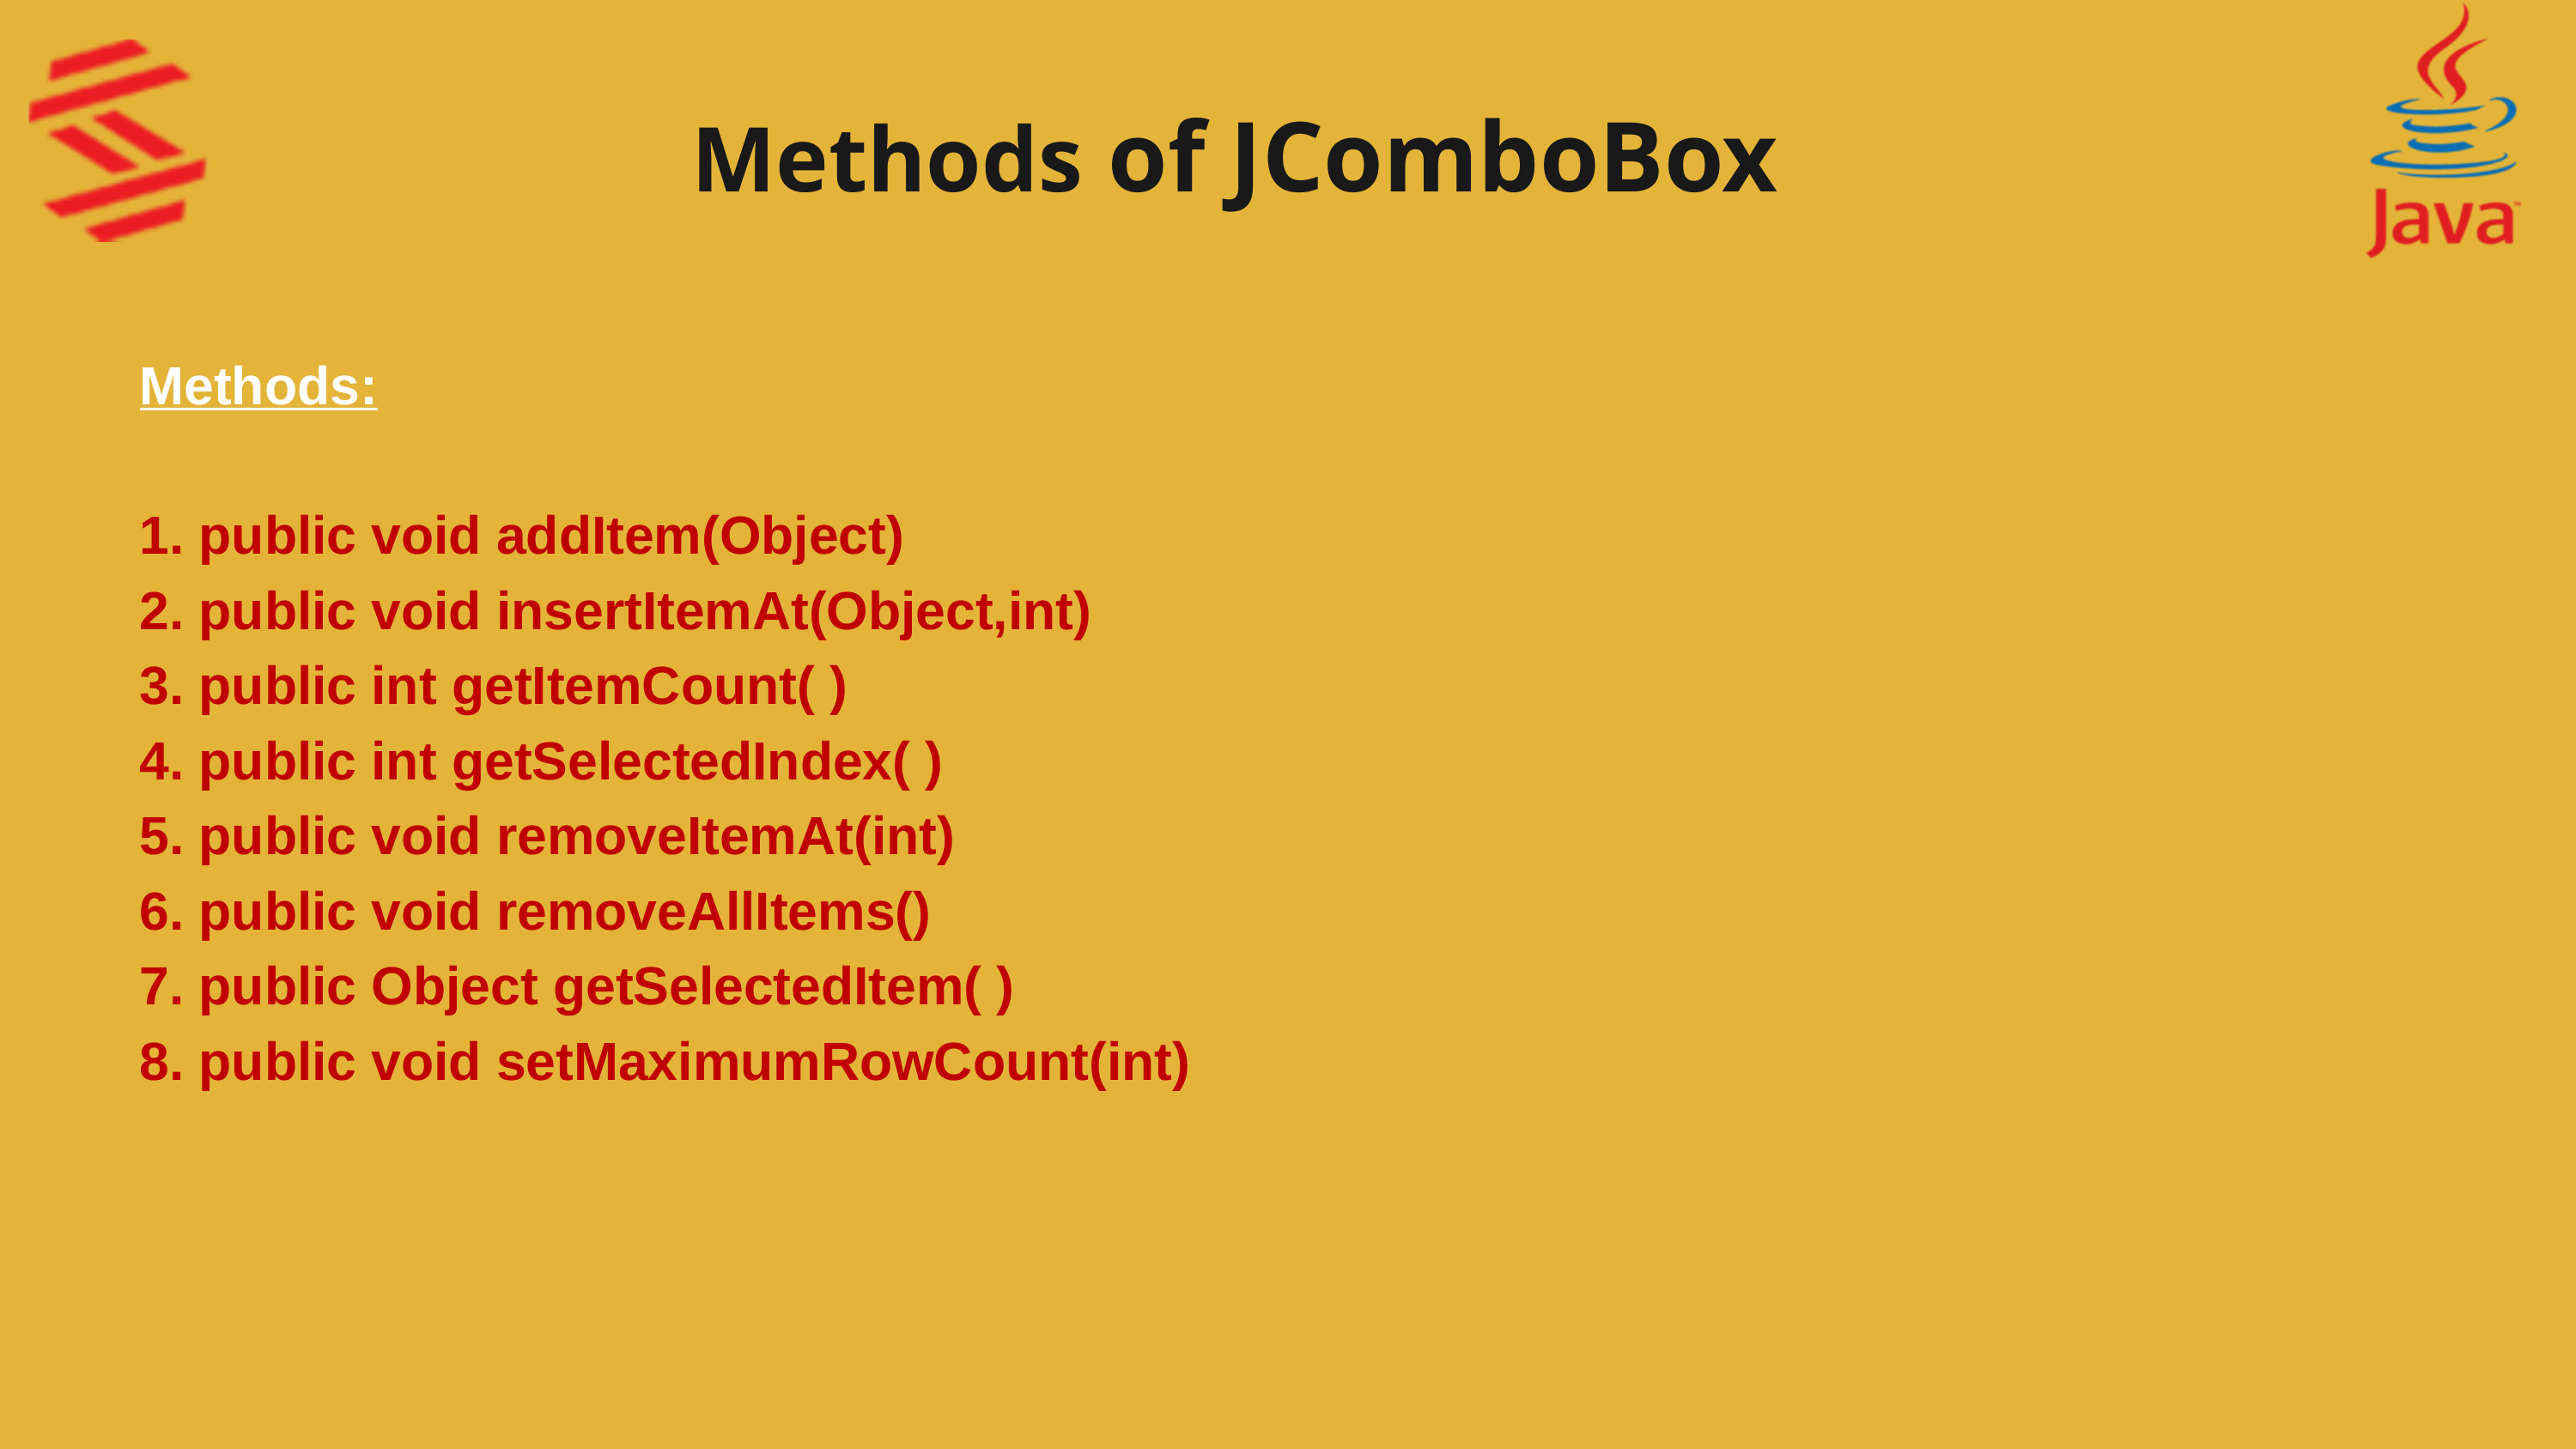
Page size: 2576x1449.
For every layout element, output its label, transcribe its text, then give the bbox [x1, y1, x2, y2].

title Methods of JComboBox [346, 49, 2150, 257]
picture [2274, 0, 2576, 282]
text_box Methods: 1. public void addItem(Object) 2. public void insertItemAt(Object,int) 3. public int getItemCount( ) 4. public int getSelectedIndex( ) 5. public void removeItemAt(int) 6. public void removeAllItems() 7. public Object getSelectedItem( ) 8. public void setMaximumRowCount(int) [126, 344, 2461, 1173]
picture [20, 39, 222, 242]
